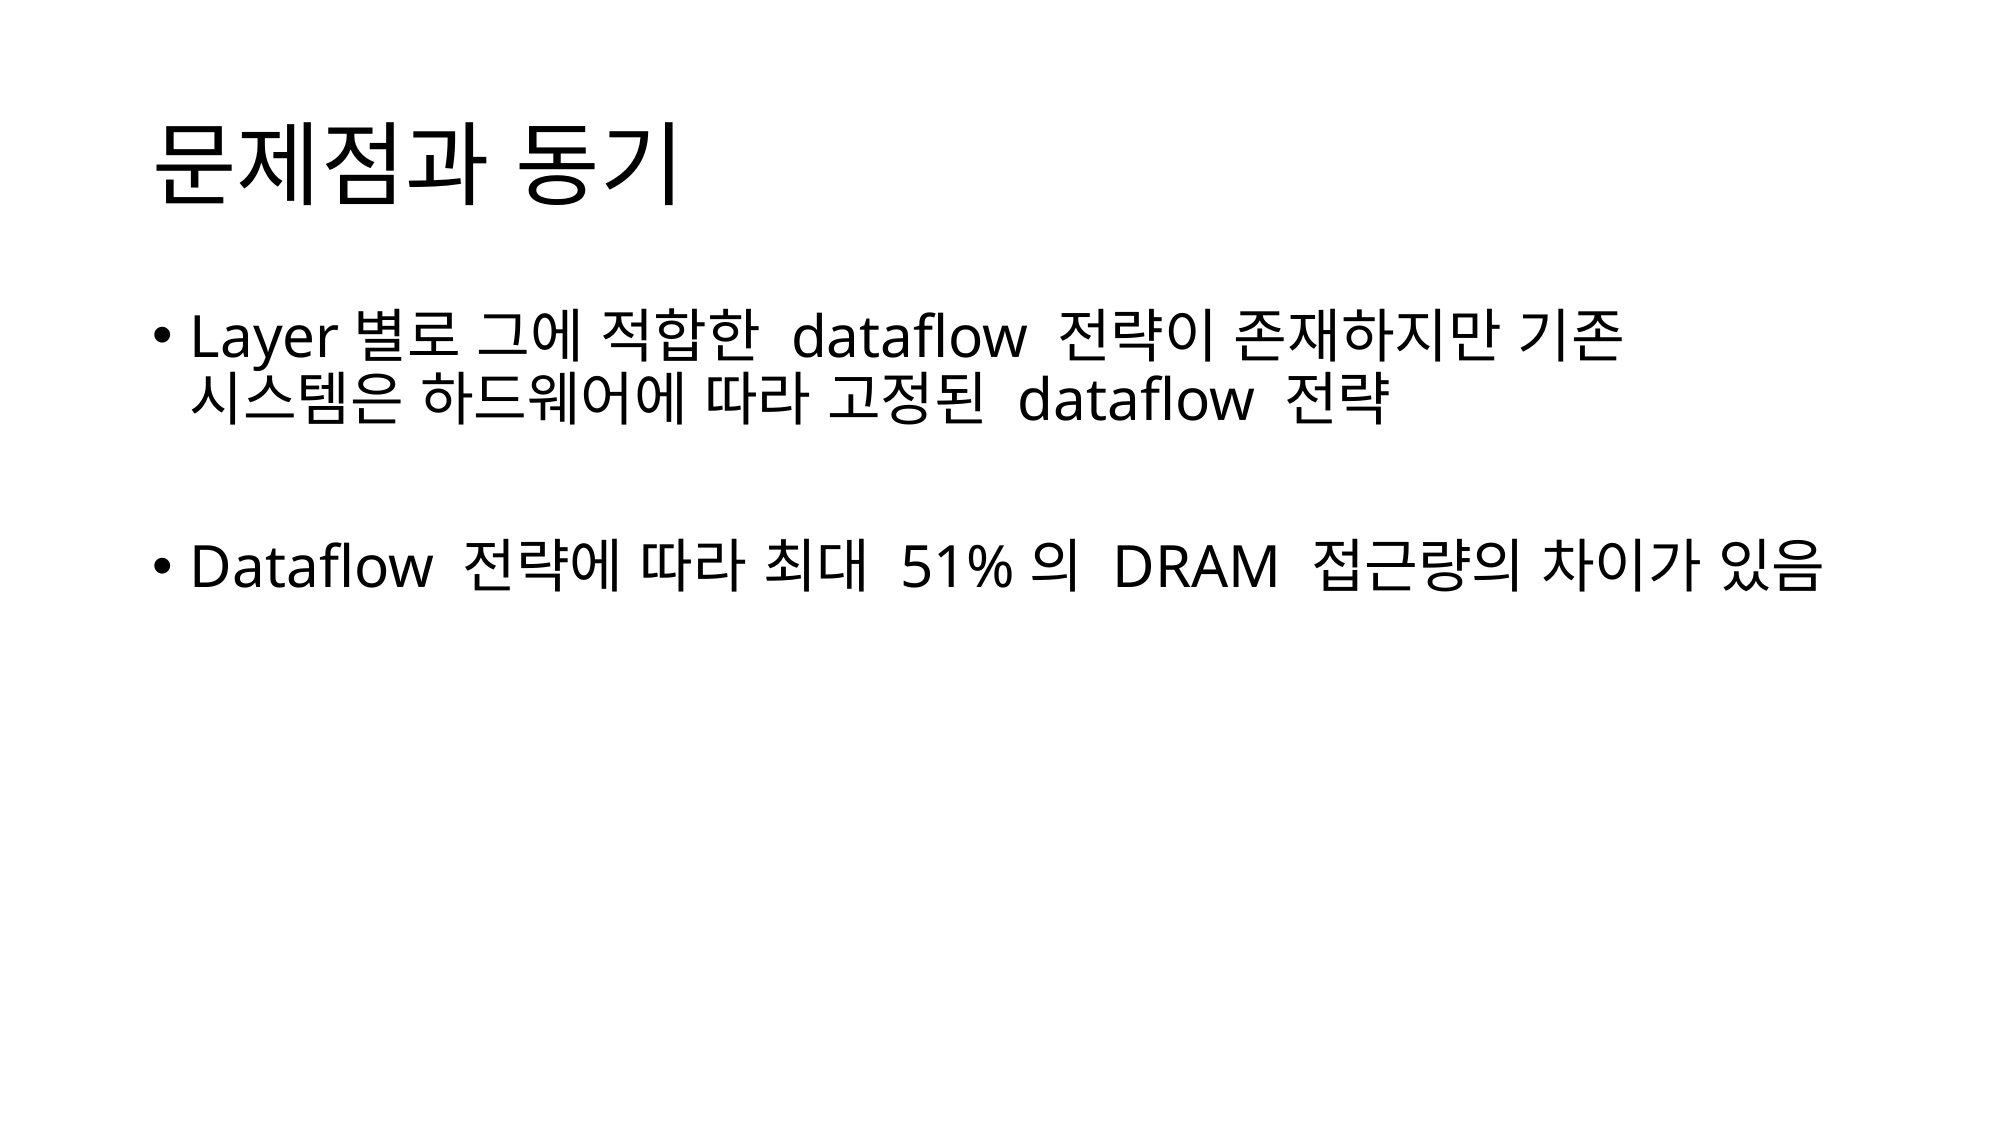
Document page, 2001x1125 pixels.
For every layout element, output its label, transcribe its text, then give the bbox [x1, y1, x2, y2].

list Layer별로 그에 적합한 dataflow 전략이 존재하지만 기존 시스템은 하드웨어에 따라 고정된 dataflow 전략 Dataflow 전략에 따라 최대 51%의 DRAM 접근량의 차이가 있음 [137, 299, 1863, 1014]
title 문제점과 동기 [137, 59, 1863, 278]
